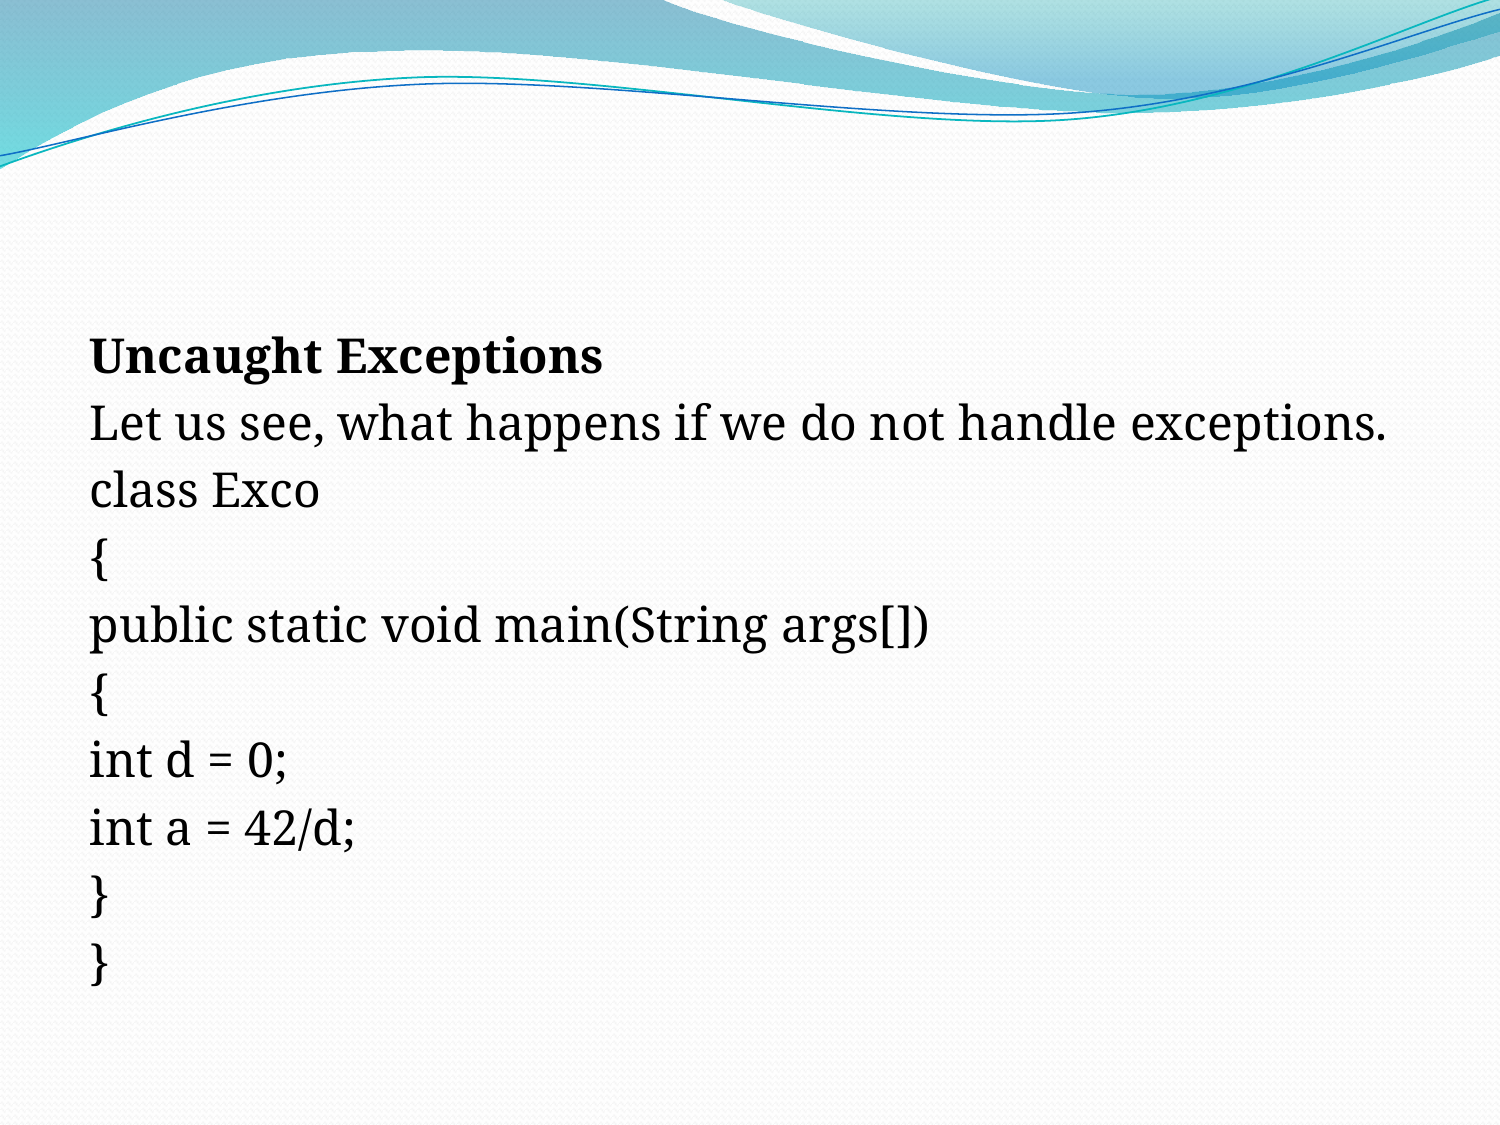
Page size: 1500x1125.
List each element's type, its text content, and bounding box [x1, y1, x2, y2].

list Uncaught Exceptions Let us see, what happens if we do not handle exceptions. class Exco { public static void main(String args[]) { int d = 0; int a = 42/d; } } [75, 317, 1425, 1038]
